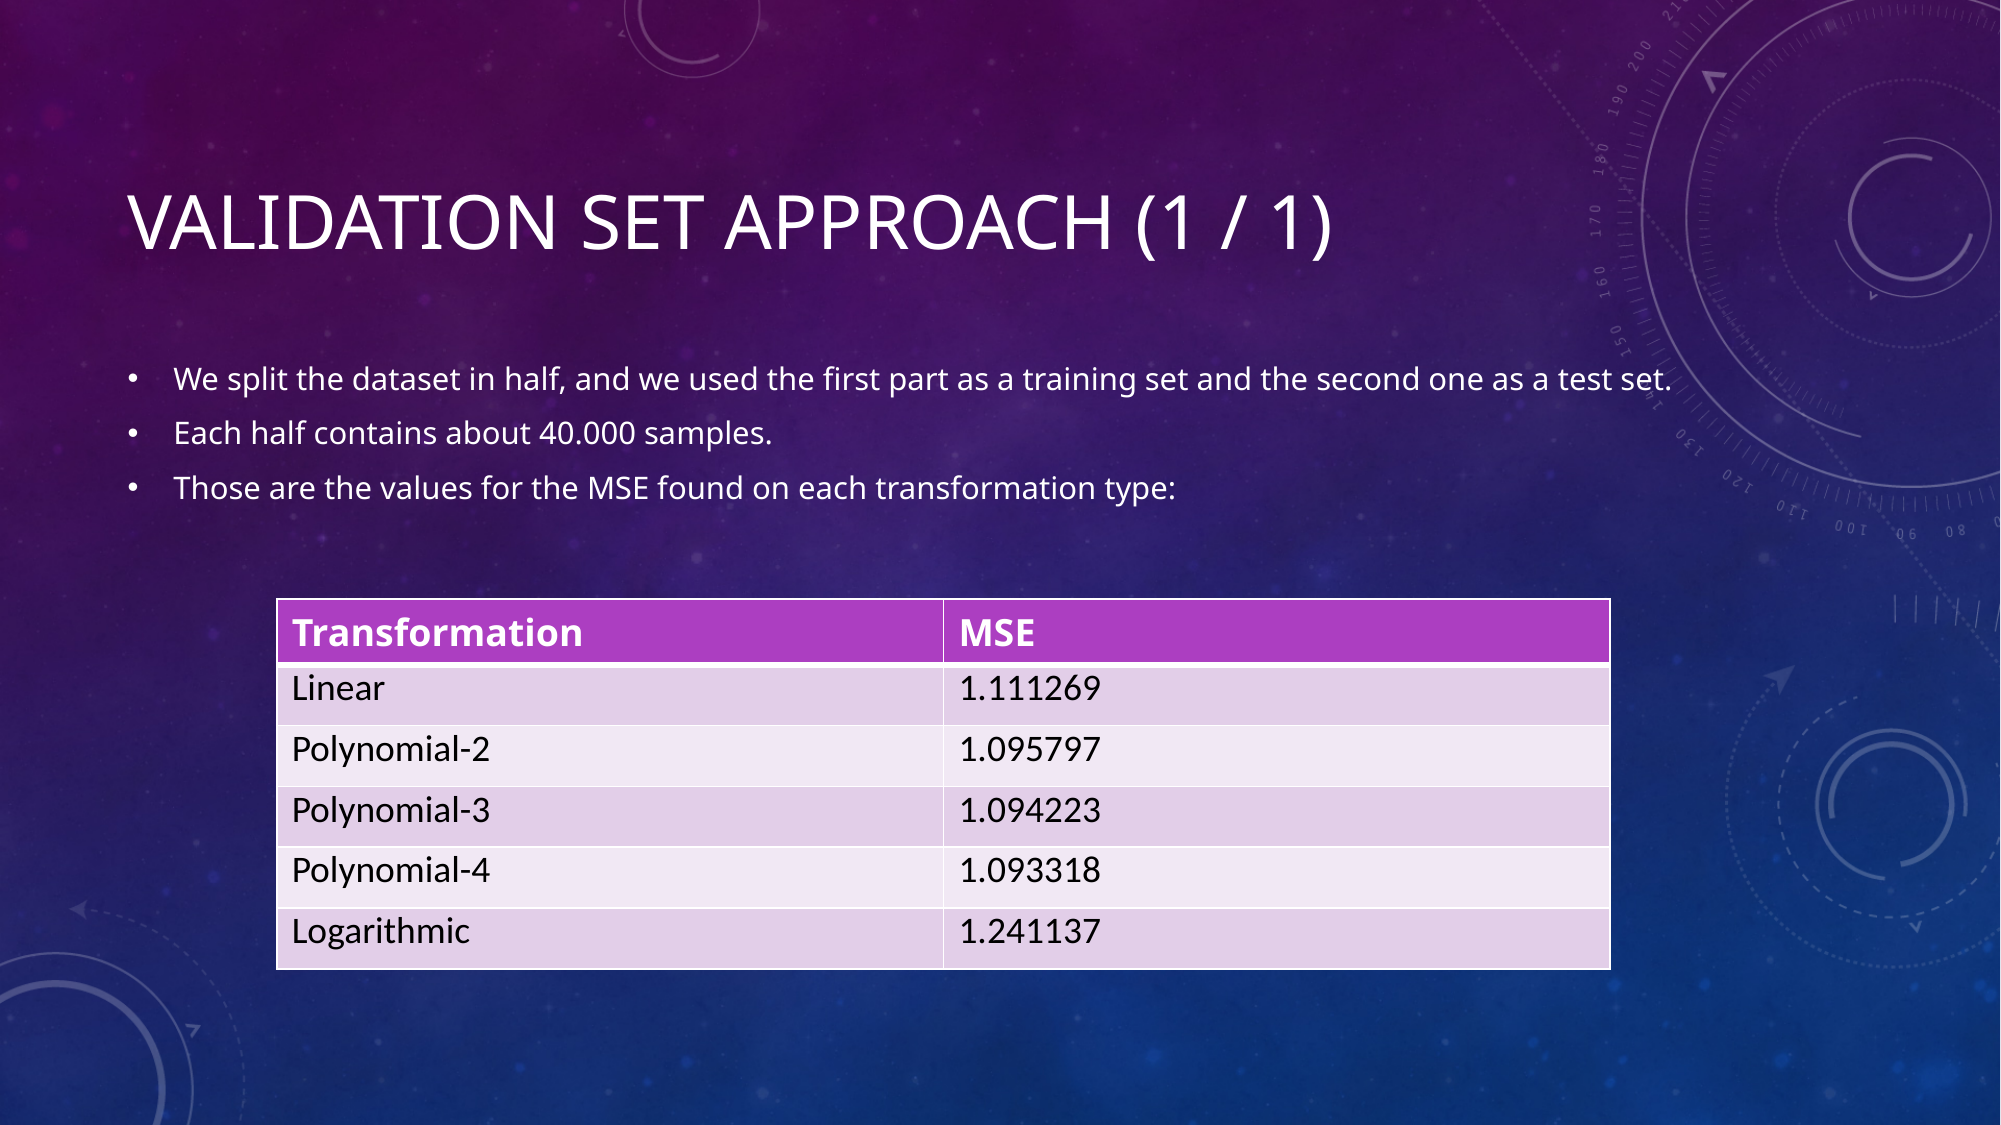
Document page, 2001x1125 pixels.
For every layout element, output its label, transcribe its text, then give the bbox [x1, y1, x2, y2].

picture [0, 0, 2001, 1125]
table_header MSE [944, 600, 1609, 662]
table_cell 1.095797 [944, 726, 1609, 786]
table_cell 1.093318 [944, 848, 1609, 907]
table_cell Linear [278, 668, 943, 725]
table_cell Polynomial-4 [278, 848, 943, 907]
title VALIDATION SET APPROACH (1 / 1) [112, 99, 1775, 338]
table_cell Polynomial-3 [278, 787, 943, 846]
table_cell 1.094223 [944, 787, 1609, 846]
table_cell Polynomial-2 [278, 726, 943, 786]
table_cell 1.111269 [944, 668, 1609, 725]
table_cell Logarithmic [278, 909, 943, 968]
list We split the dataset in half, and we used the first part as a training set and the second one as a test set. Each half contains about 40.000 samples. Those are the values for the MSE found on each transformation type: [112, 338, 1775, 527]
table_cell 1.241137 [944, 909, 1609, 968]
table_header Transformation [278, 600, 943, 662]
